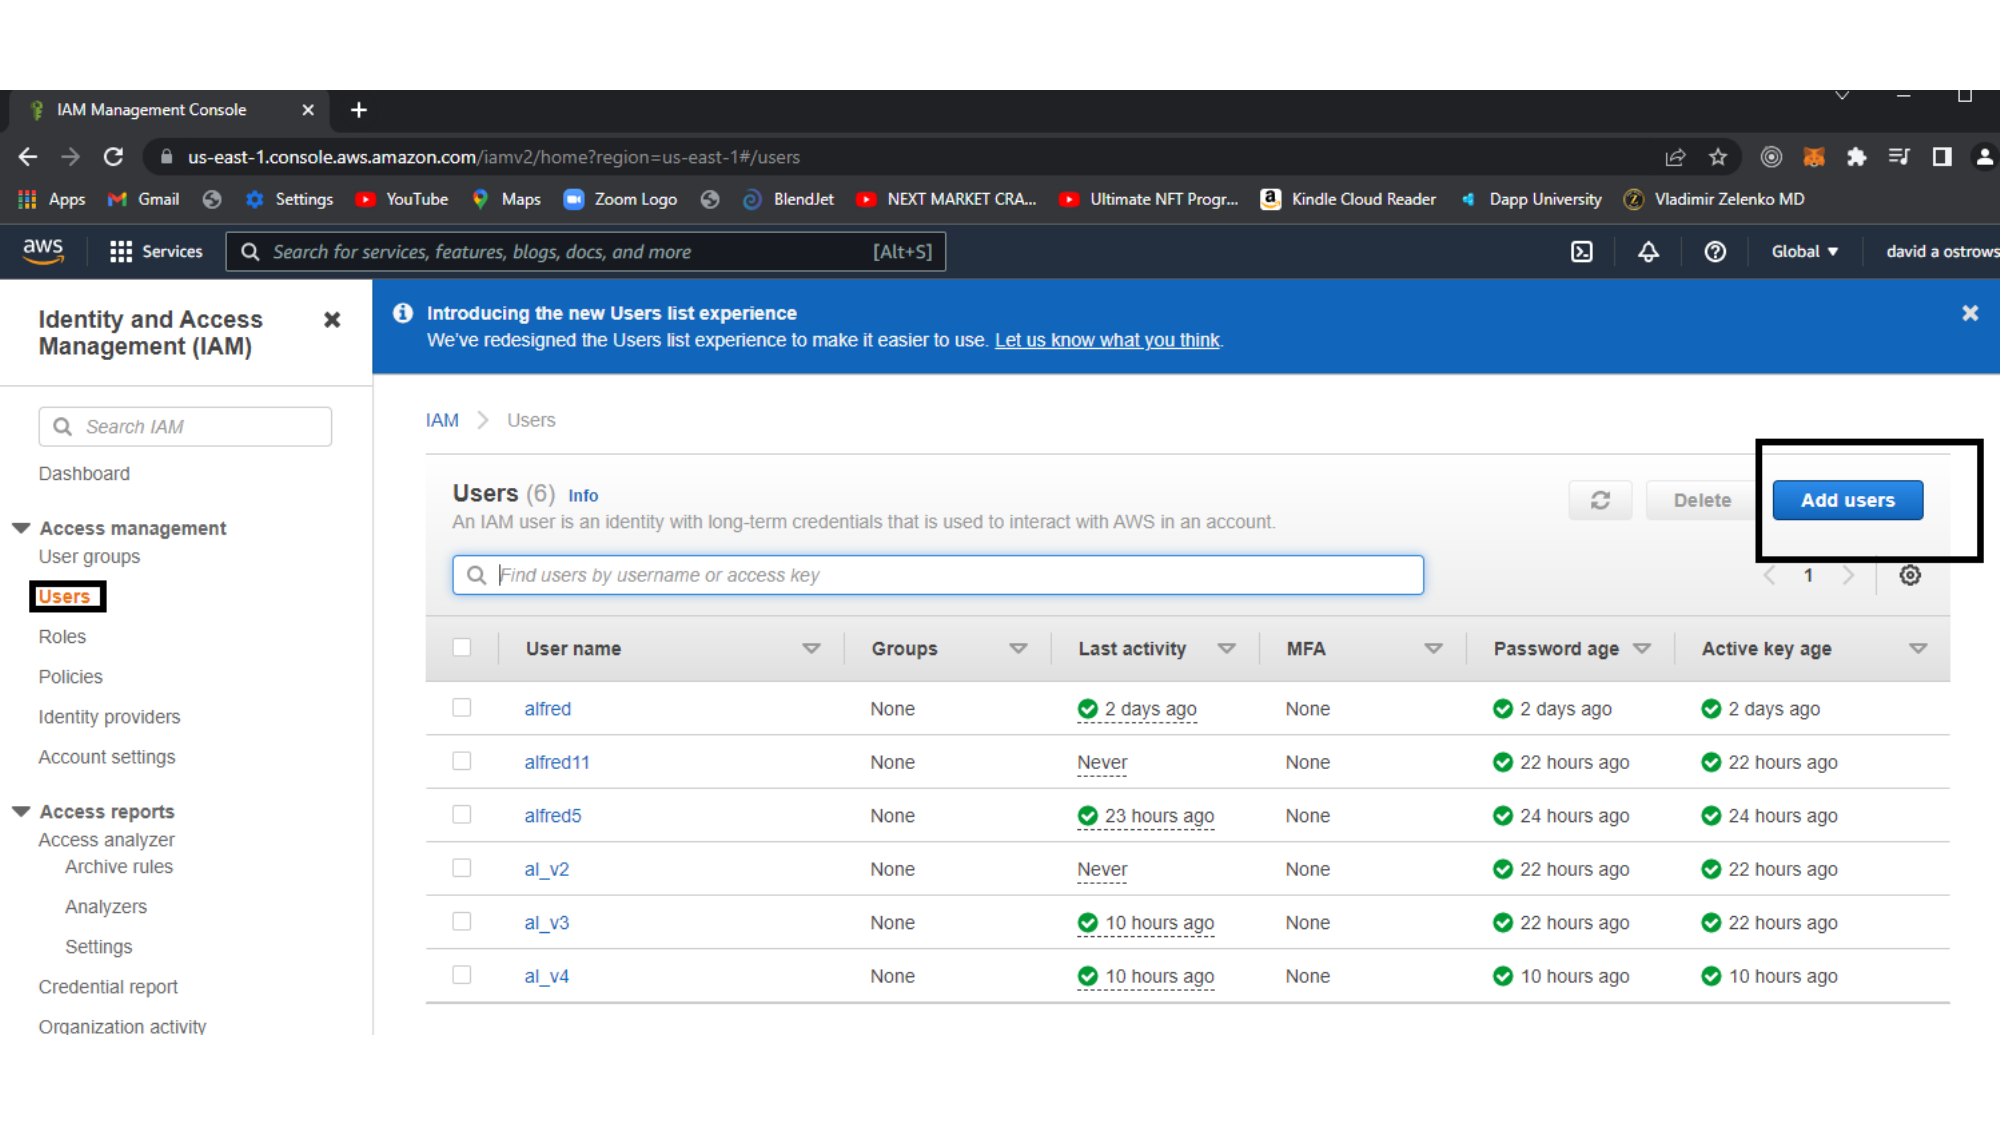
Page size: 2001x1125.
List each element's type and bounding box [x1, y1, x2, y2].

picture [0, 90, 2000, 1035]
